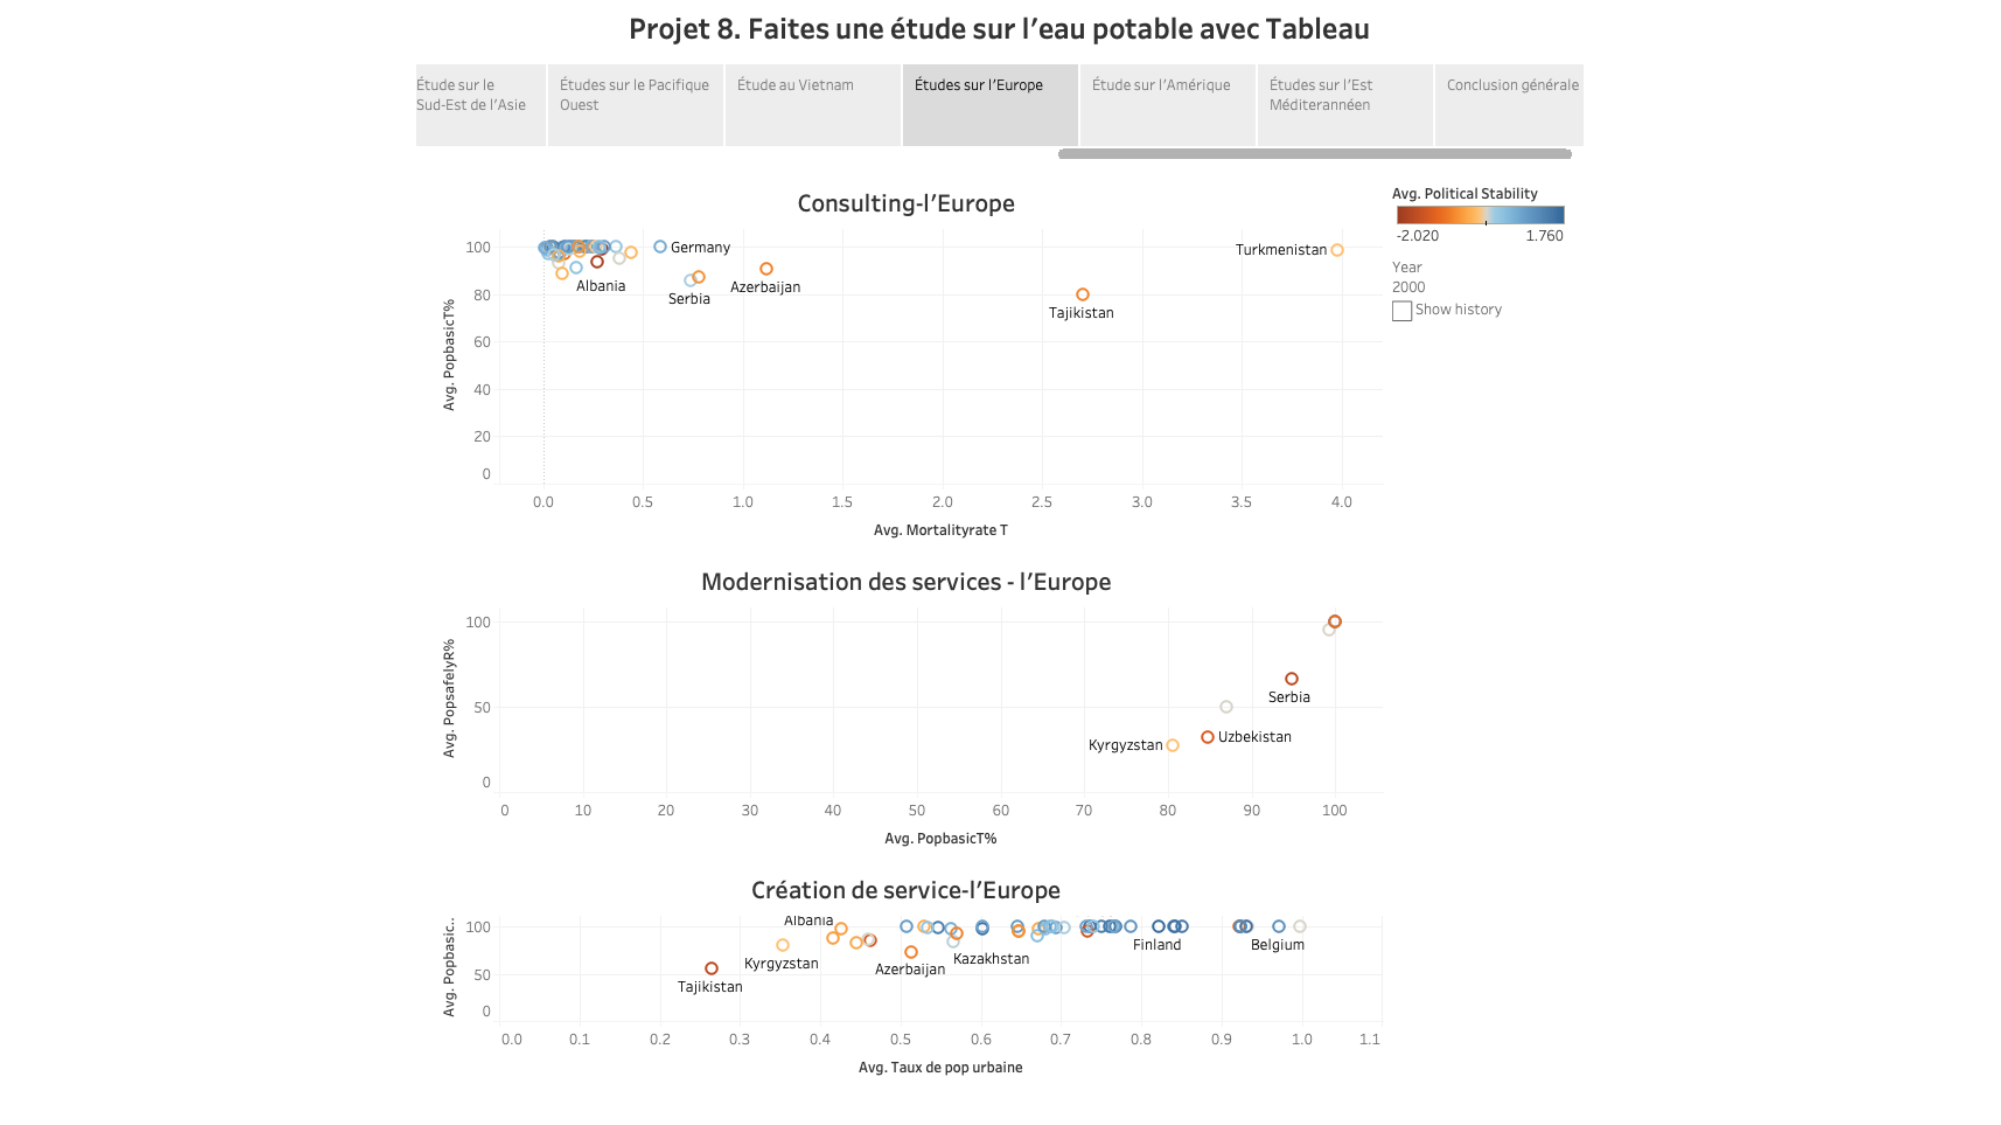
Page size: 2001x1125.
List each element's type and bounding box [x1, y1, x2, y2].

picture [407, 0, 1593, 1125]
